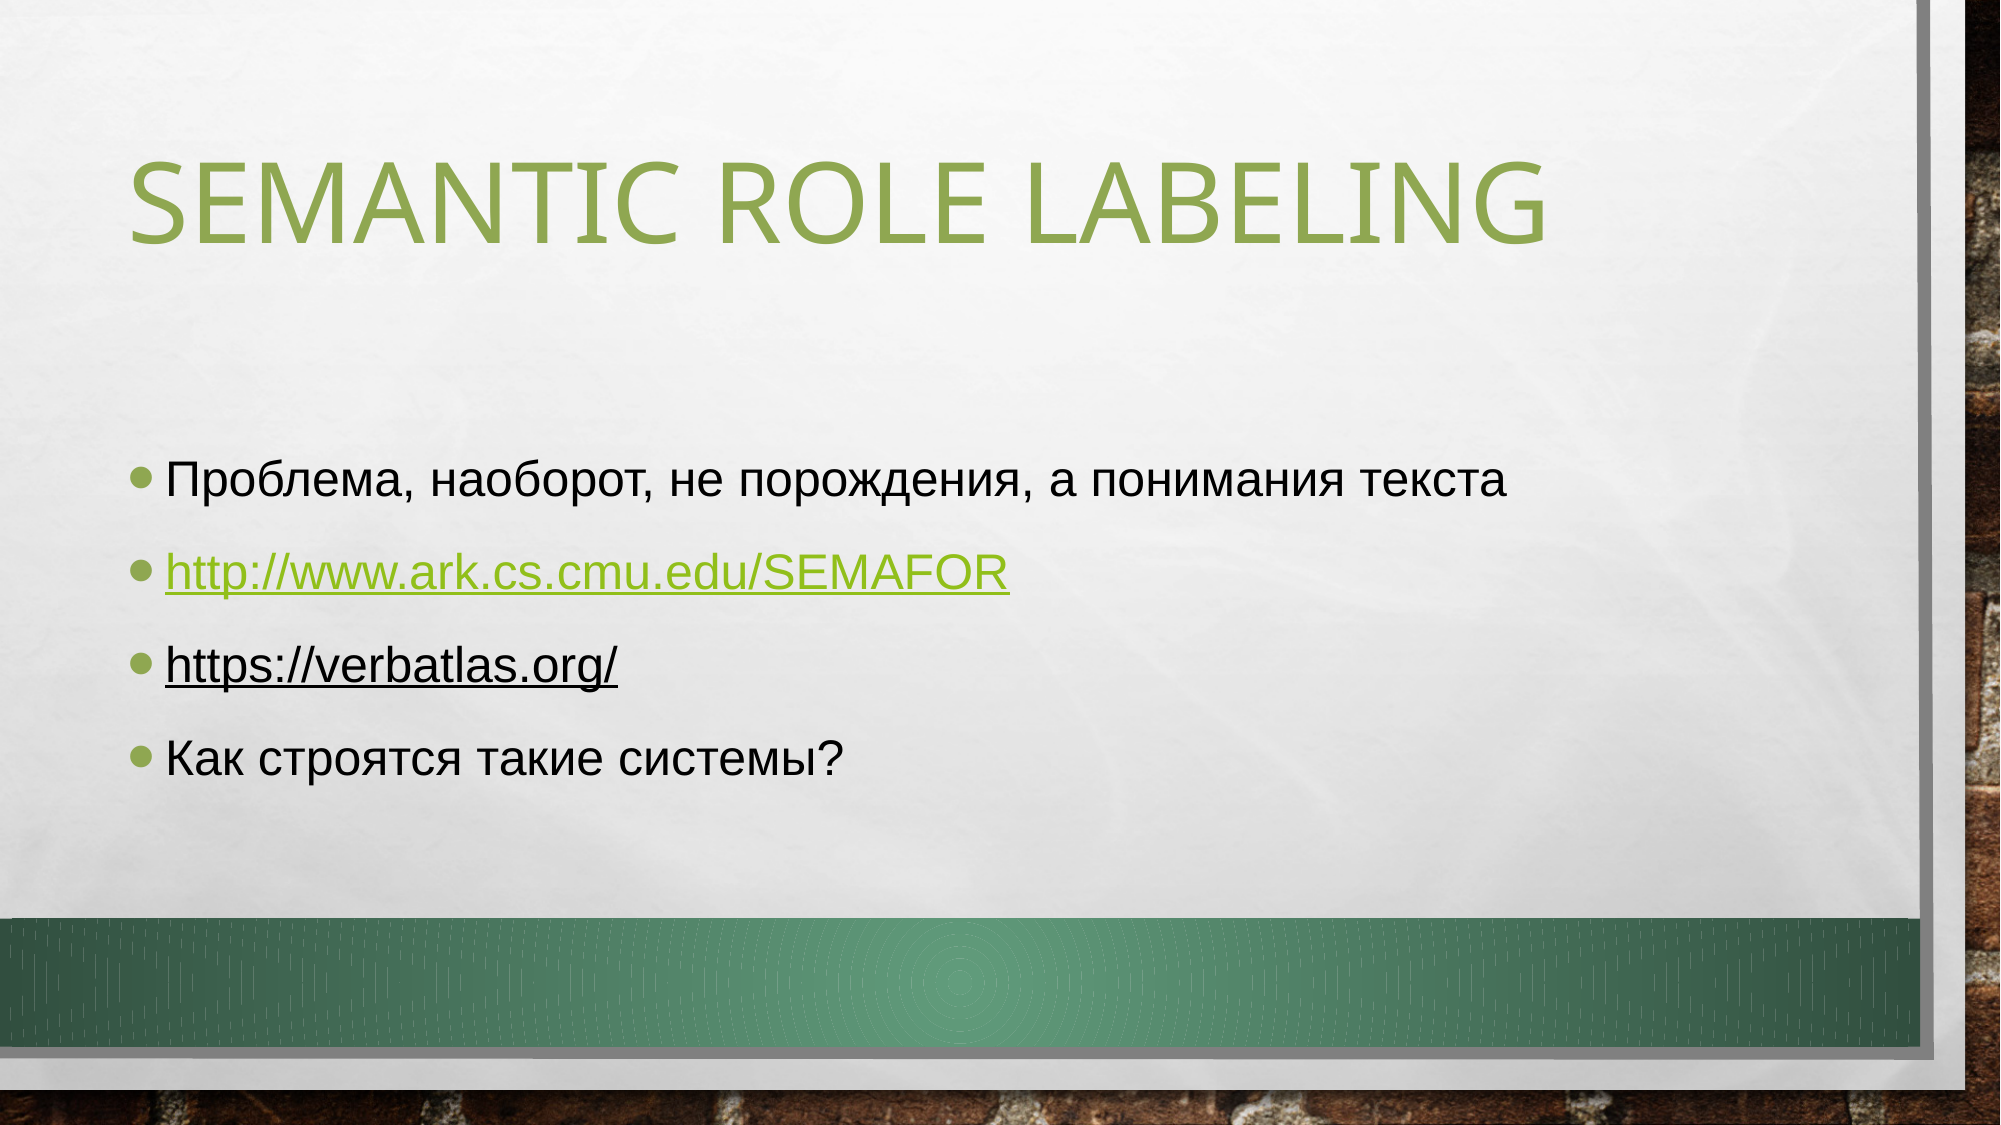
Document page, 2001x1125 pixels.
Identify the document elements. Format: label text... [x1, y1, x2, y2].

title Semantic role labeling [112, 112, 1818, 302]
list Проблема, наоборот, не порождения, а понимания текста http://www.ark.cs.cmu.edu/SEMAFOR https://verbatlas.org/ Как строятся такие системы? [112, 338, 1818, 882]
picture [0, 0, 2000, 1125]
